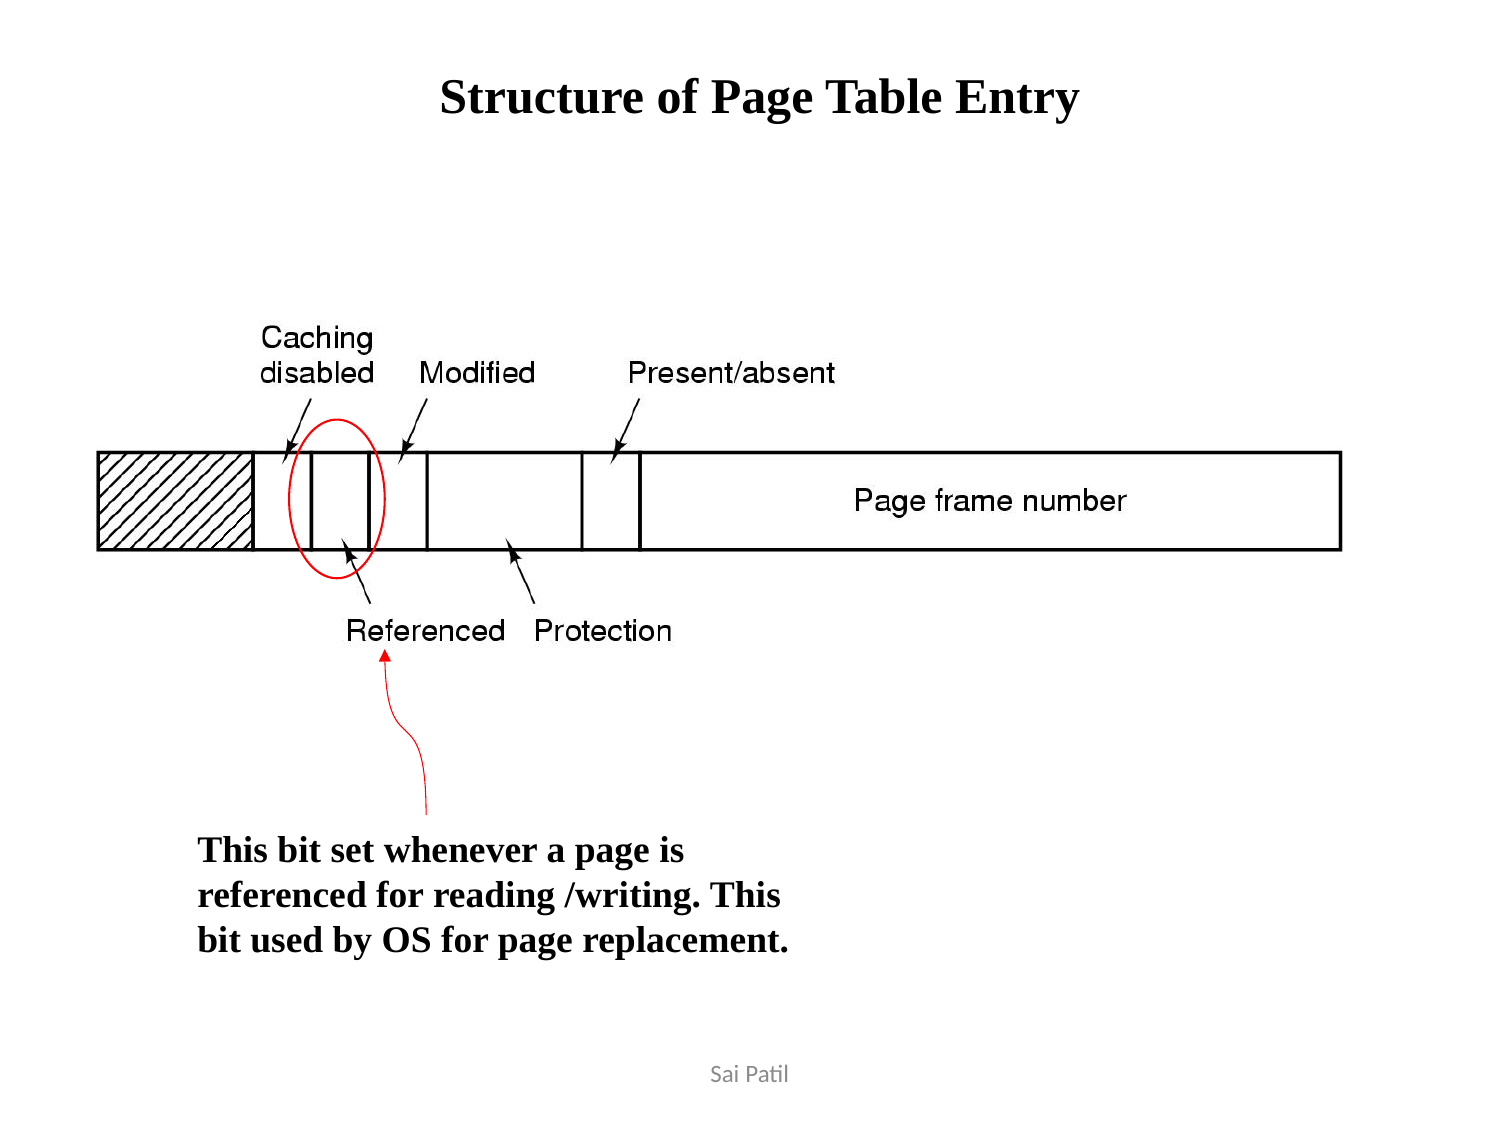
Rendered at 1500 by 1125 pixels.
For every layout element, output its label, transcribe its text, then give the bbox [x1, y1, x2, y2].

text_box Structure of Page Table Entry [65, 0, 1455, 188]
picture [95, 312, 1348, 650]
text_box This bit set whenever a page is referenced for reading /writing. This bit used by OS for page replacement. [182, 817, 831, 968]
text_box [322, 711, 489, 753]
footer Sai Patil [496, 1042, 1004, 1103]
